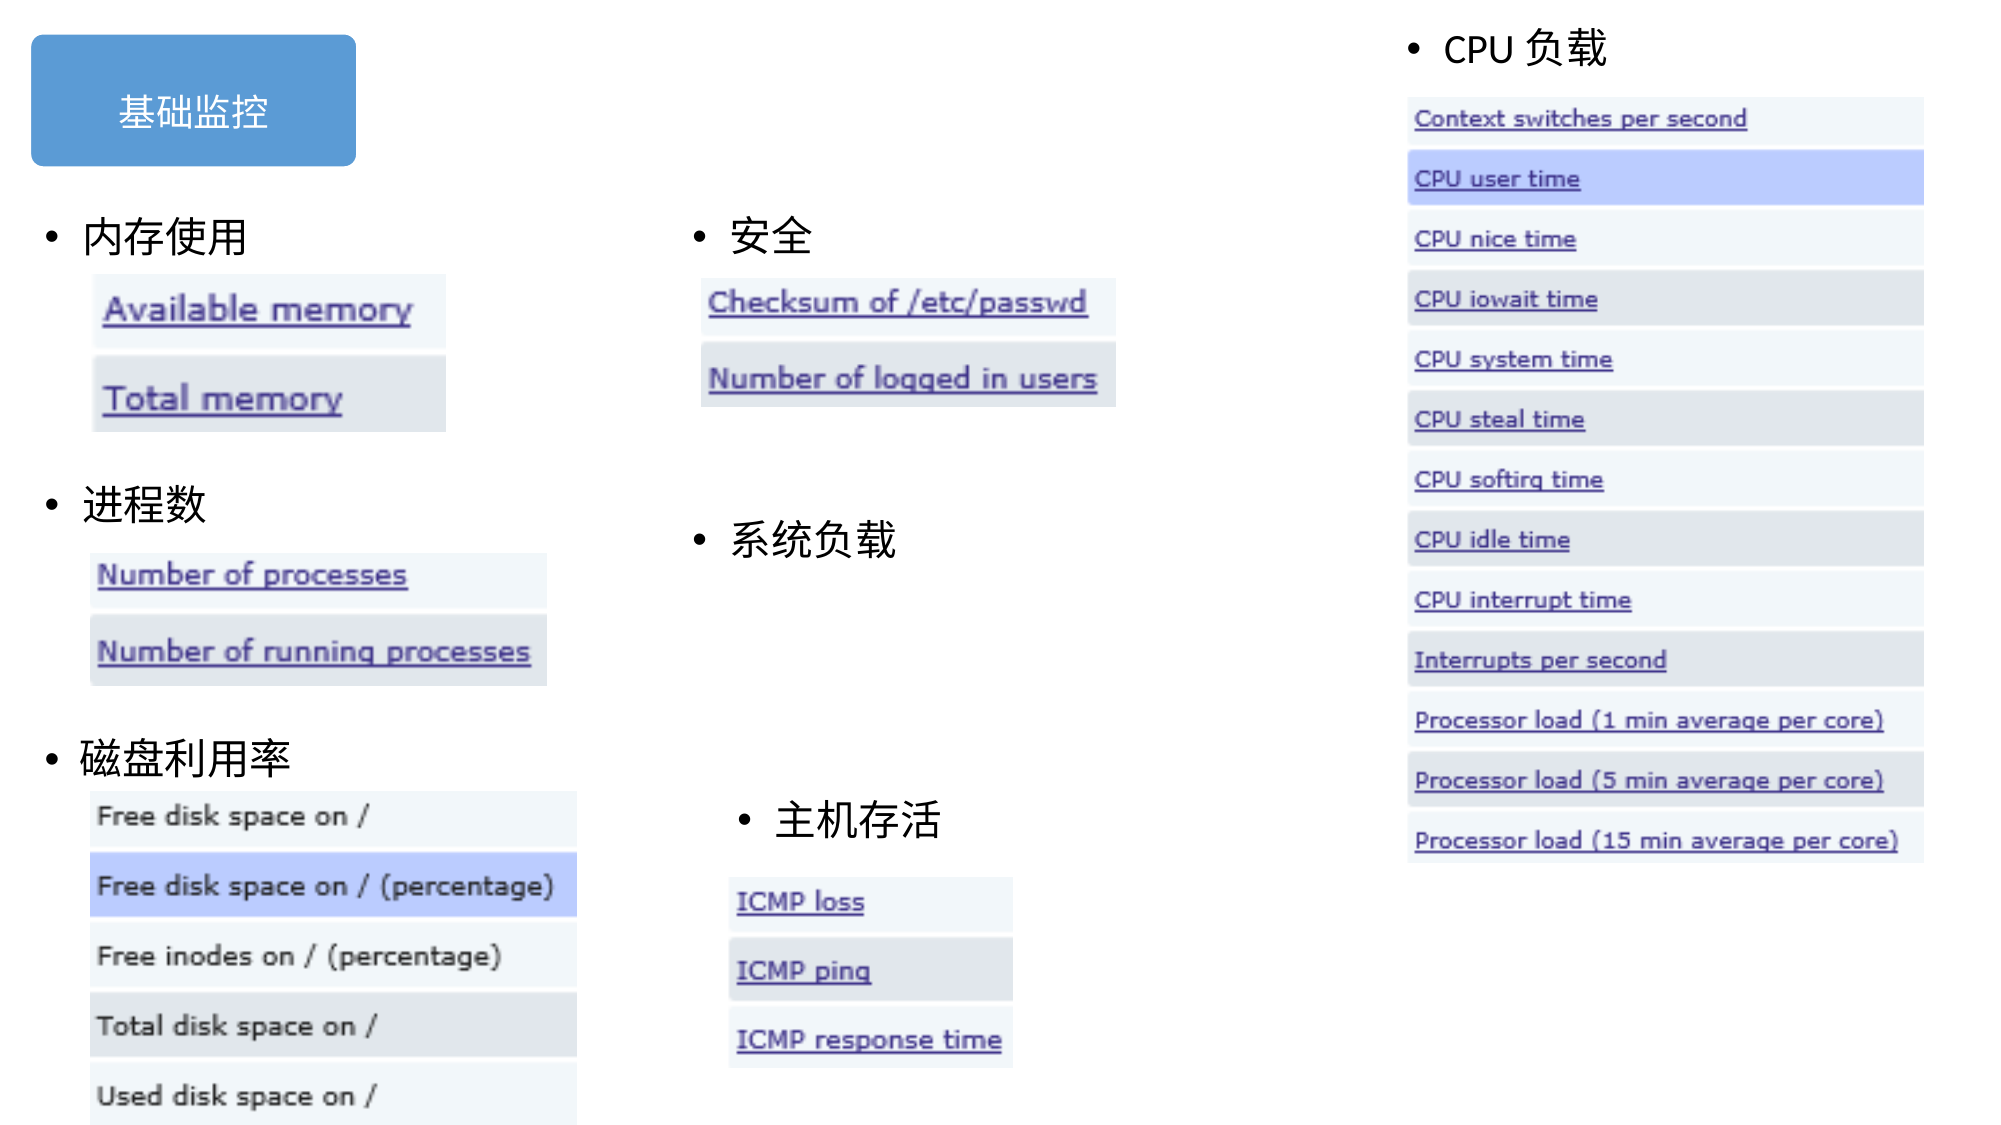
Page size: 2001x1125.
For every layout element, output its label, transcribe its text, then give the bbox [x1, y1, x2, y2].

picture [90, 553, 547, 686]
text_box CPU负载 [1391, 20, 1646, 92]
list 内存使用 [29, 208, 532, 275]
text_box 系统负载 [677, 512, 968, 578]
text_box 基础监控 [28, 31, 360, 170]
text_box 进程数 [29, 477, 358, 543]
picture [701, 278, 1116, 407]
picture [90, 791, 577, 1125]
picture [727, 877, 1013, 1068]
picture [90, 274, 446, 432]
text_box 磁盘利用率 [29, 730, 358, 792]
picture [1406, 97, 1924, 863]
text_box 主机存活 [722, 791, 1013, 858]
text_box 安全 [677, 208, 968, 275]
